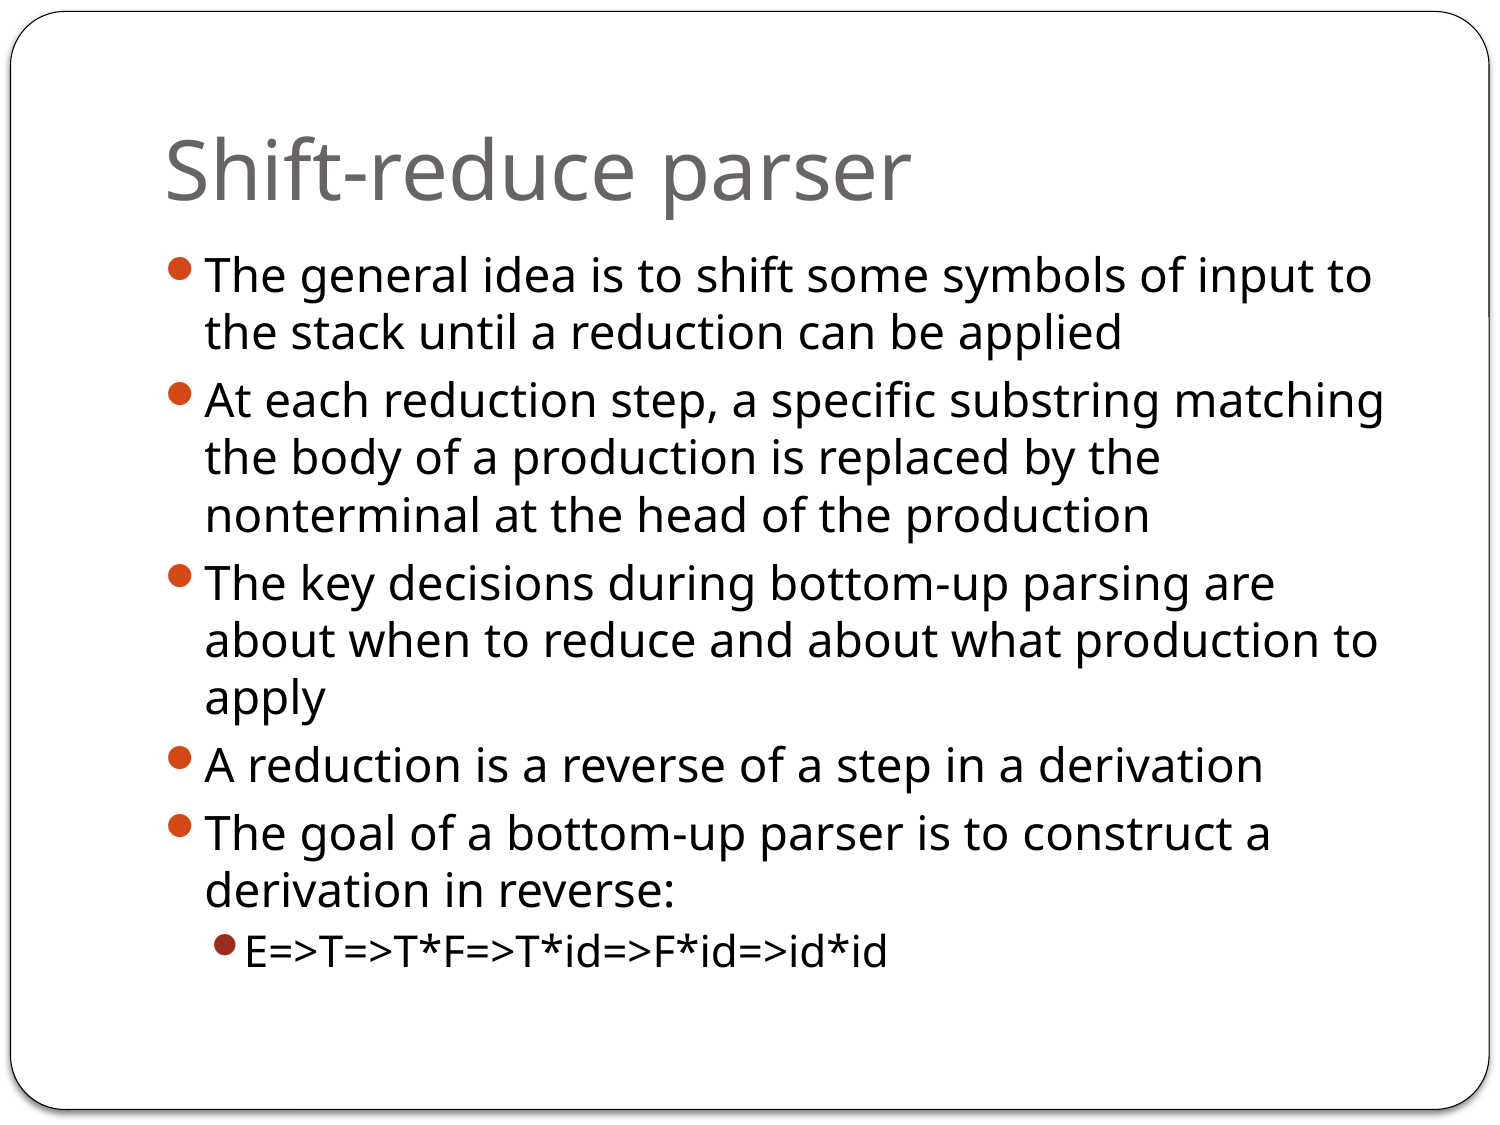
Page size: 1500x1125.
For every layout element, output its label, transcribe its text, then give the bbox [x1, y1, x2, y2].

title Shift-reduce parser [150, 45, 1425, 233]
list The general idea is to shift some symbols of input to the stack until a reduction can be applied At each reduction step, a specific substring matching the body of a production is replaced by the nonterminal at the head of the production The key decisions during bottom-up parsing are about when to reduce and about what production to apply A reduction is a reverse of a step in a derivation The goal of a bottom-up parser is to construct a derivation in reverse: E=>T=>T*F=>T*id=>F*id=>id*id [150, 237, 1425, 988]
